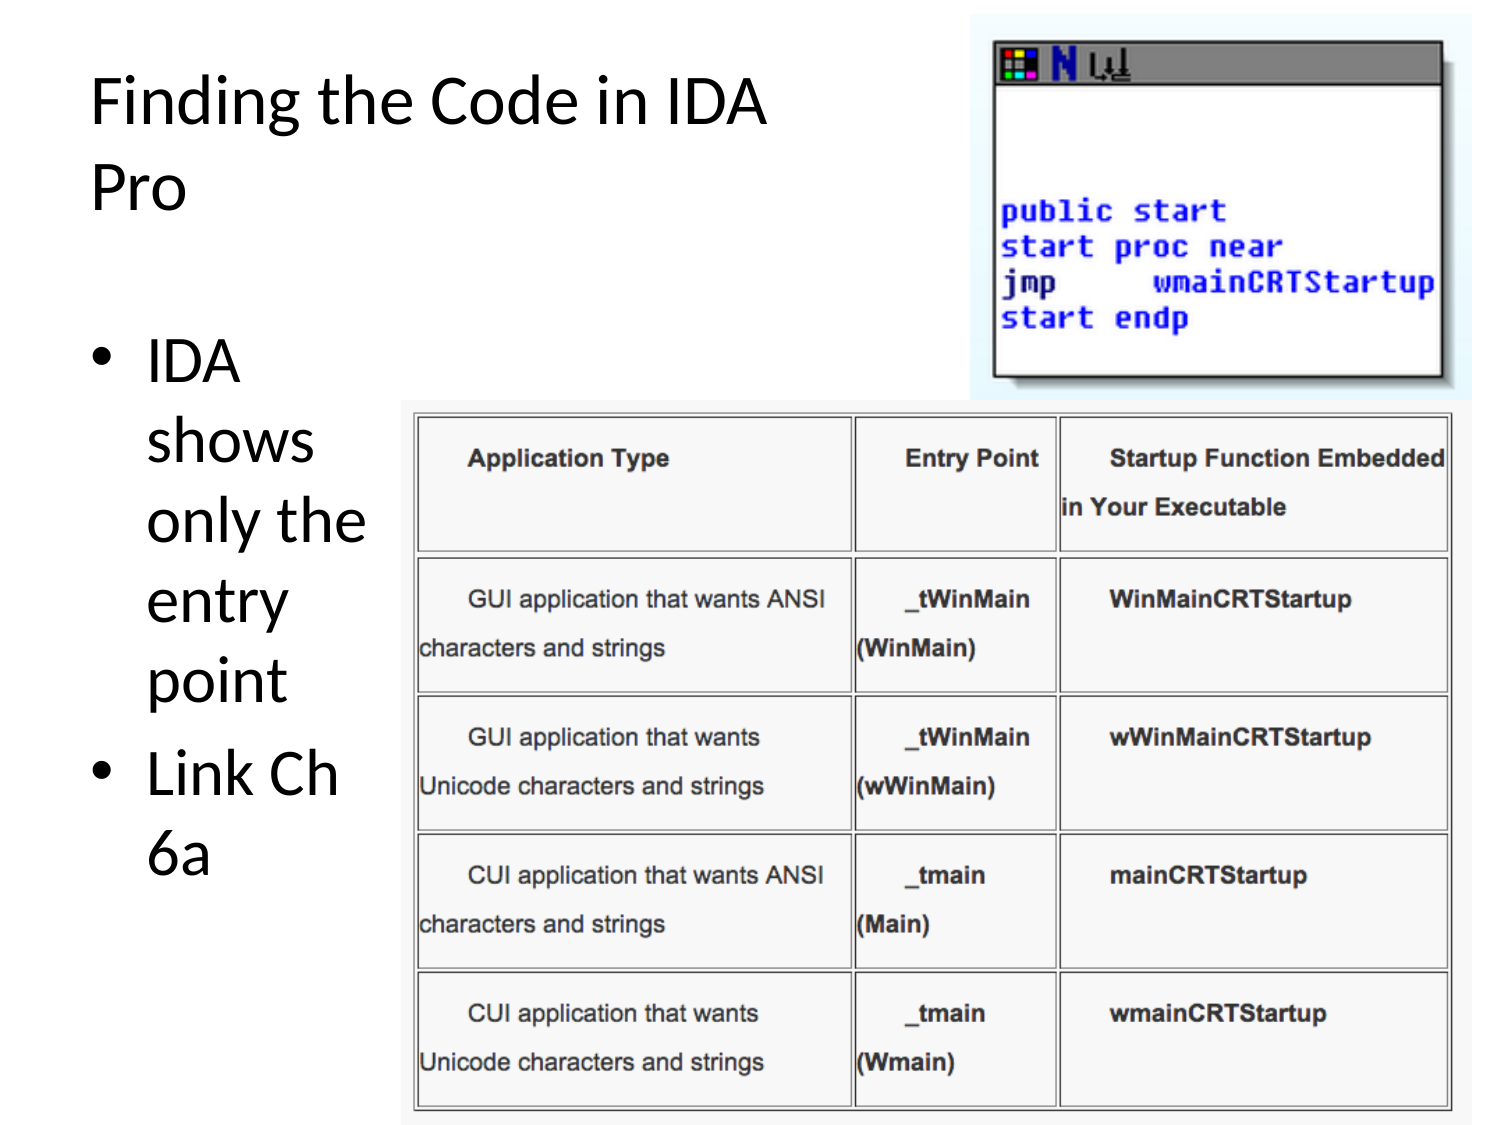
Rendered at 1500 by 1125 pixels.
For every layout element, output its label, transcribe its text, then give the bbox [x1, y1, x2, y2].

title Finding the Code in IDA Pro [75, 45, 788, 233]
picture [400, 14, 1473, 1125]
list IDA shows only the entry point Link Ch 6a [75, 308, 401, 1005]
